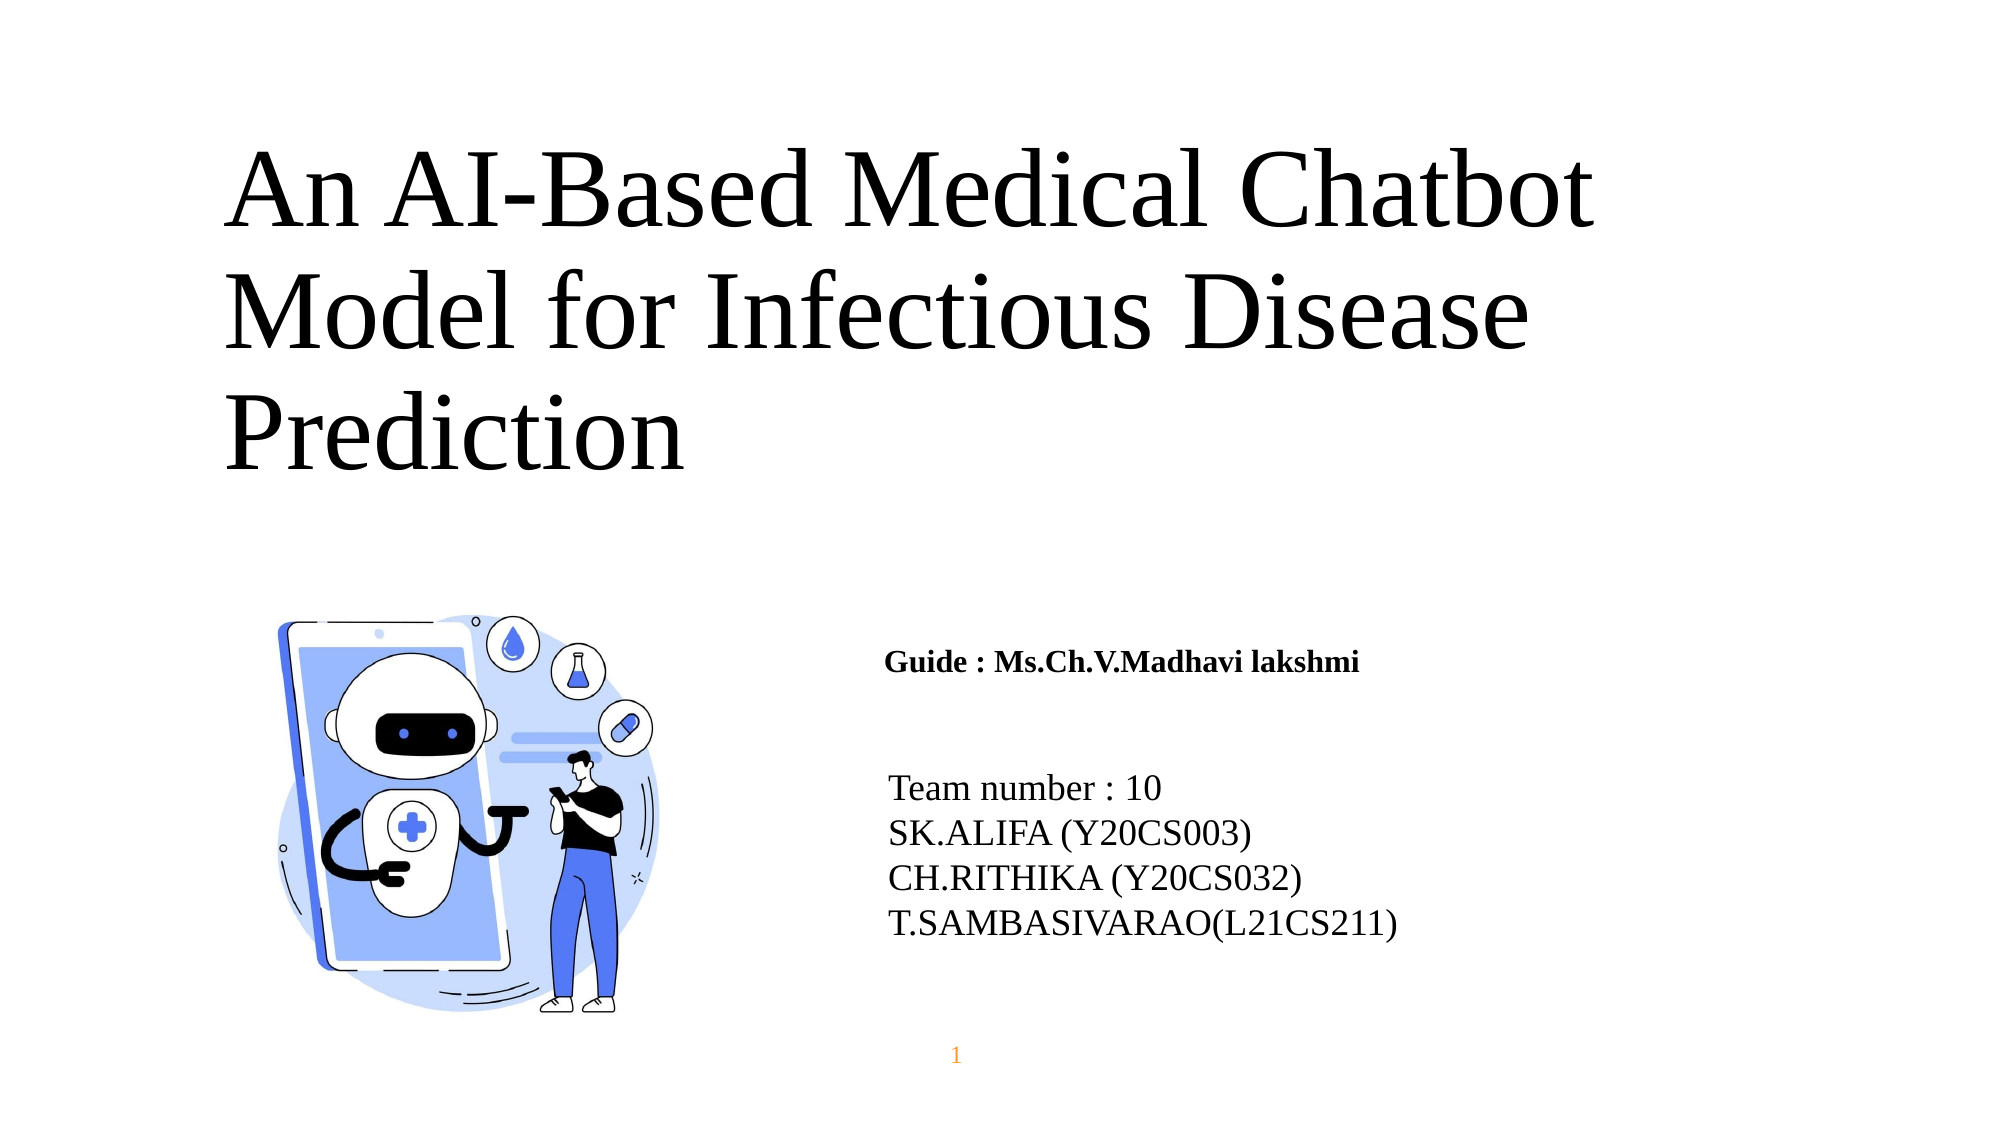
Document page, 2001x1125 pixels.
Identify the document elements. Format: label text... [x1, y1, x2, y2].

subtitle Guide : Ms.Ch.V.Madhavi lakshmi [844, 636, 1400, 708]
title An AI-Based Medical Chatbot Model for Infectious Disease Prediction [208, 41, 1650, 502]
slide_number 1 [893, 1023, 978, 1084]
picture [208, 542, 729, 1084]
text_box Team number : 10 SK.ALIFA (Y20CS003) CH.RITHIKA (Y20CS032) T.SAMBASIVARAO(L21CS211) [873, 732, 1429, 996]
